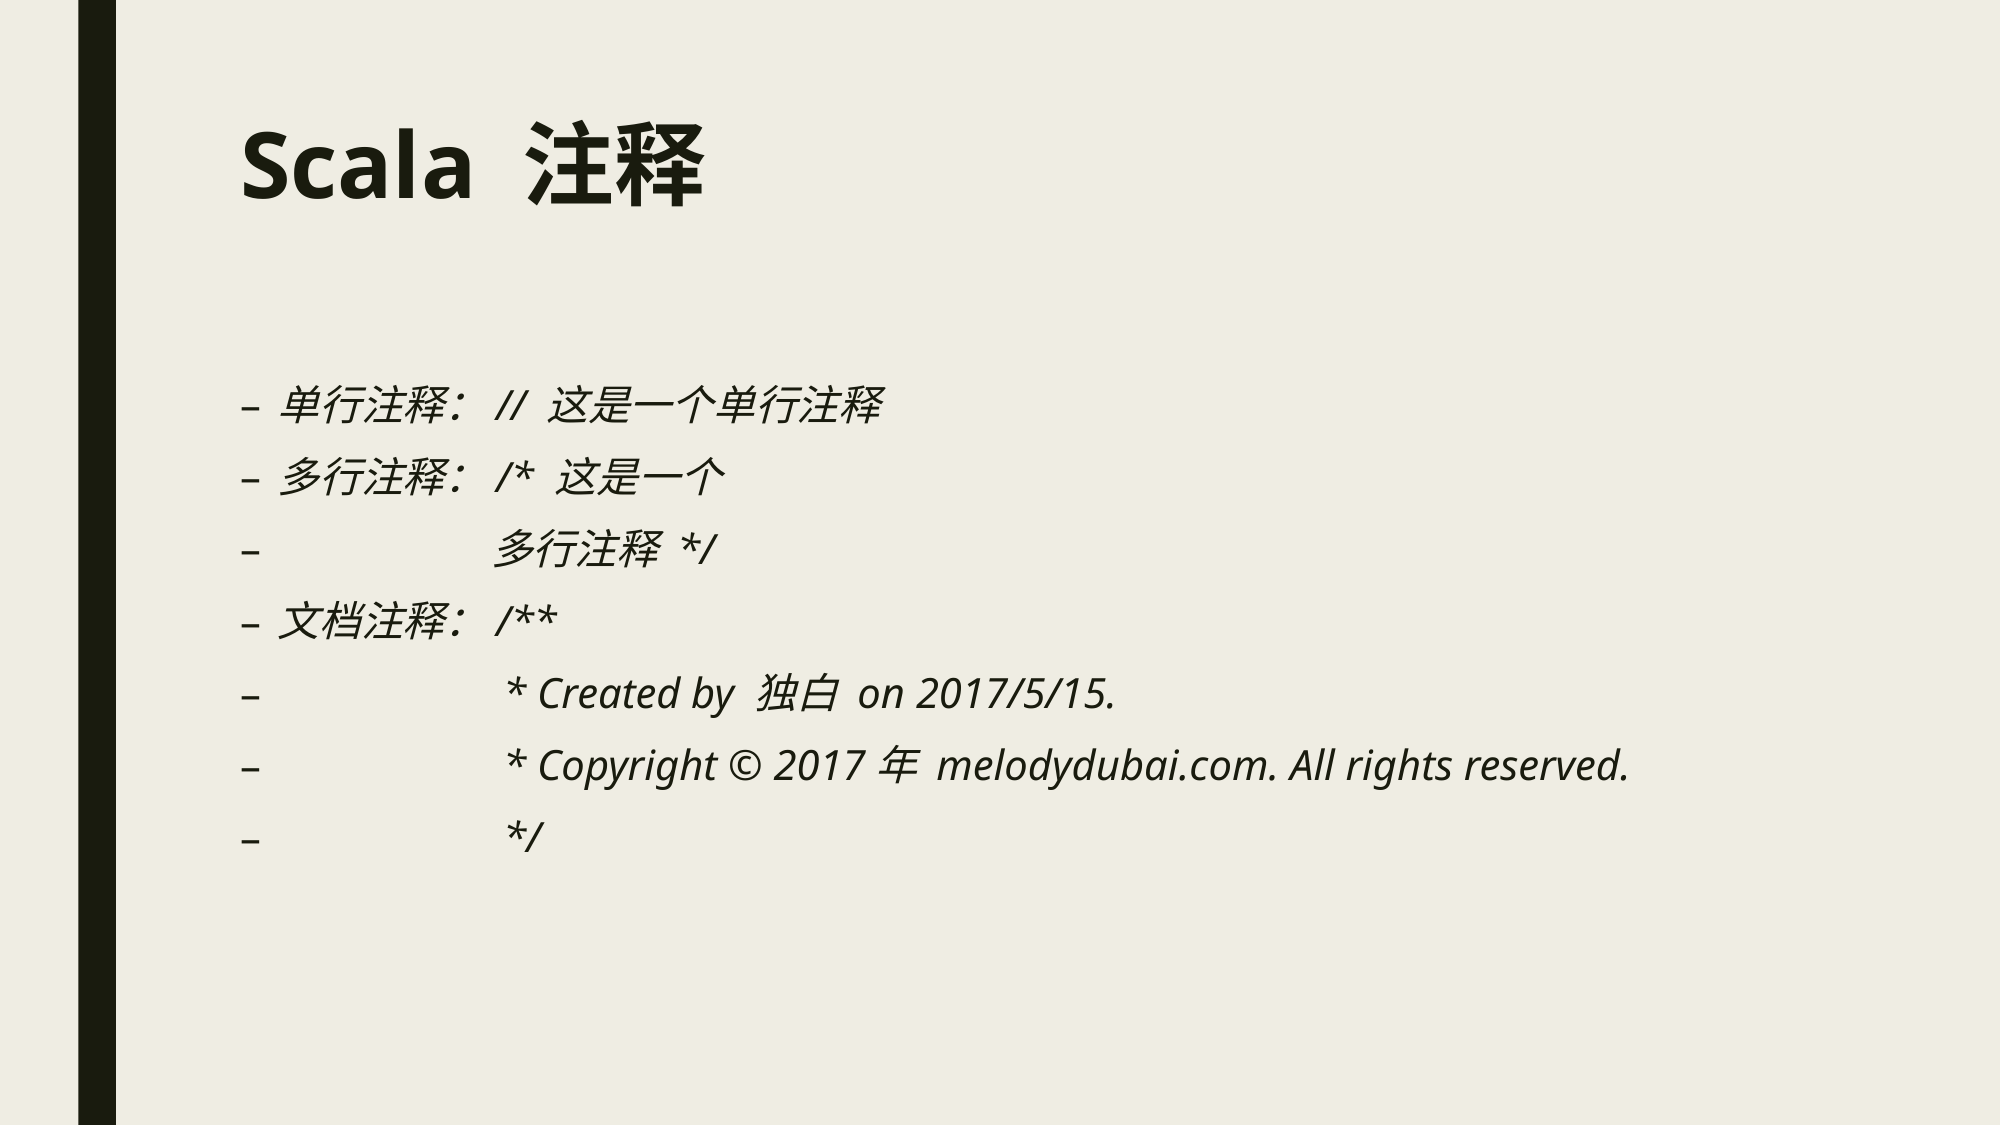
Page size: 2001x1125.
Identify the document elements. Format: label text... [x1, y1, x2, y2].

list 单行注释：// 这是一个单行注释 多行注释：/* 这是一个 多行注释 */ 文档注释：/** * Created by 独白 on 2017/5/15. * Copyright © 2017年 melodydubai.com. All rights reserved. */ [225, 375, 1800, 963]
title Scala 注释 [225, 112, 1800, 357]
